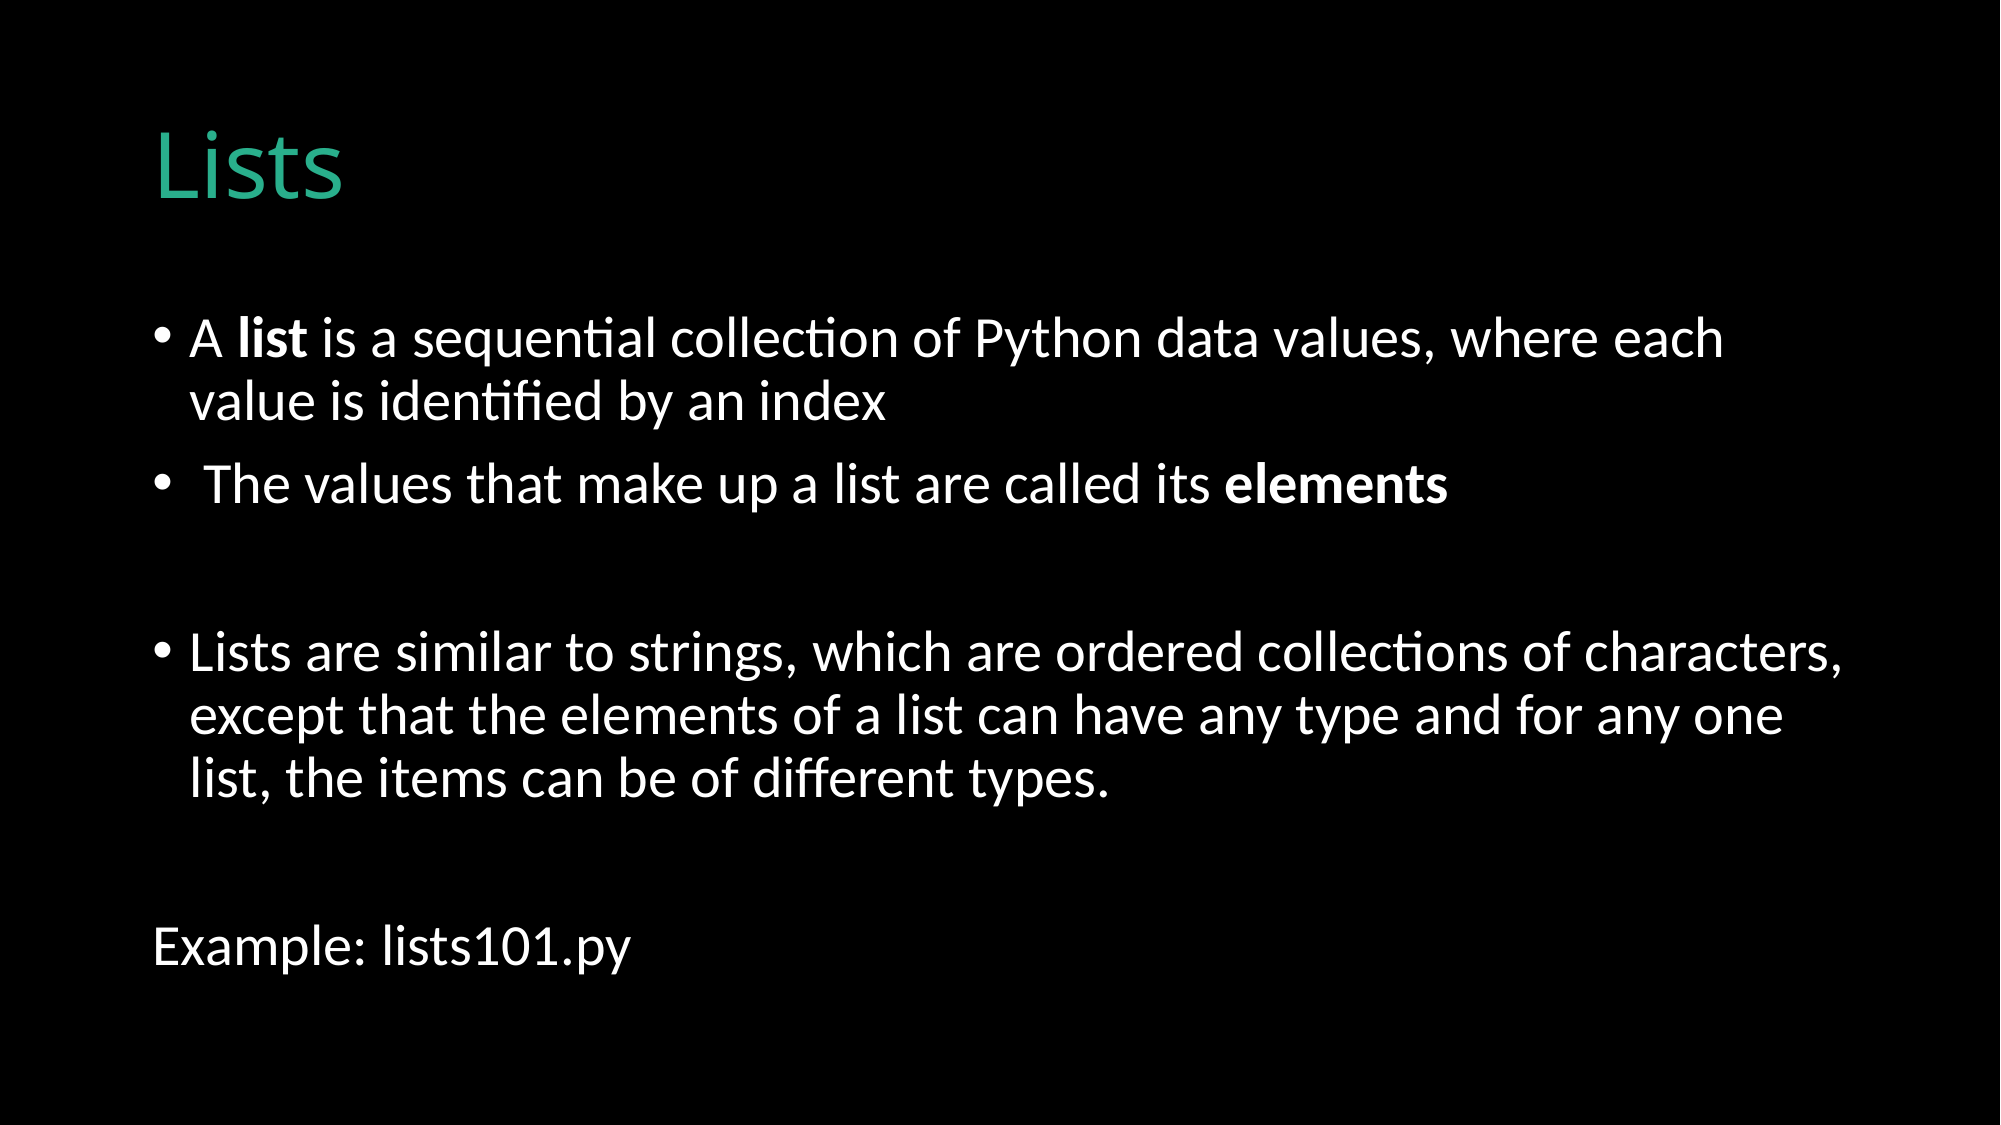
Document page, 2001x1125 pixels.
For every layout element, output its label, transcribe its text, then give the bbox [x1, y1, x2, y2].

title Lists [137, 59, 1863, 278]
list A list is a sequential collection of Python data values, where each value is identified by an index The values that make up a list are called its elements Lists are similar to strings, which are ordered collections of characters, except that the elements of a list can have any type and for any one list, the items can be of different types. Example: lists101.py [137, 299, 1863, 1014]
